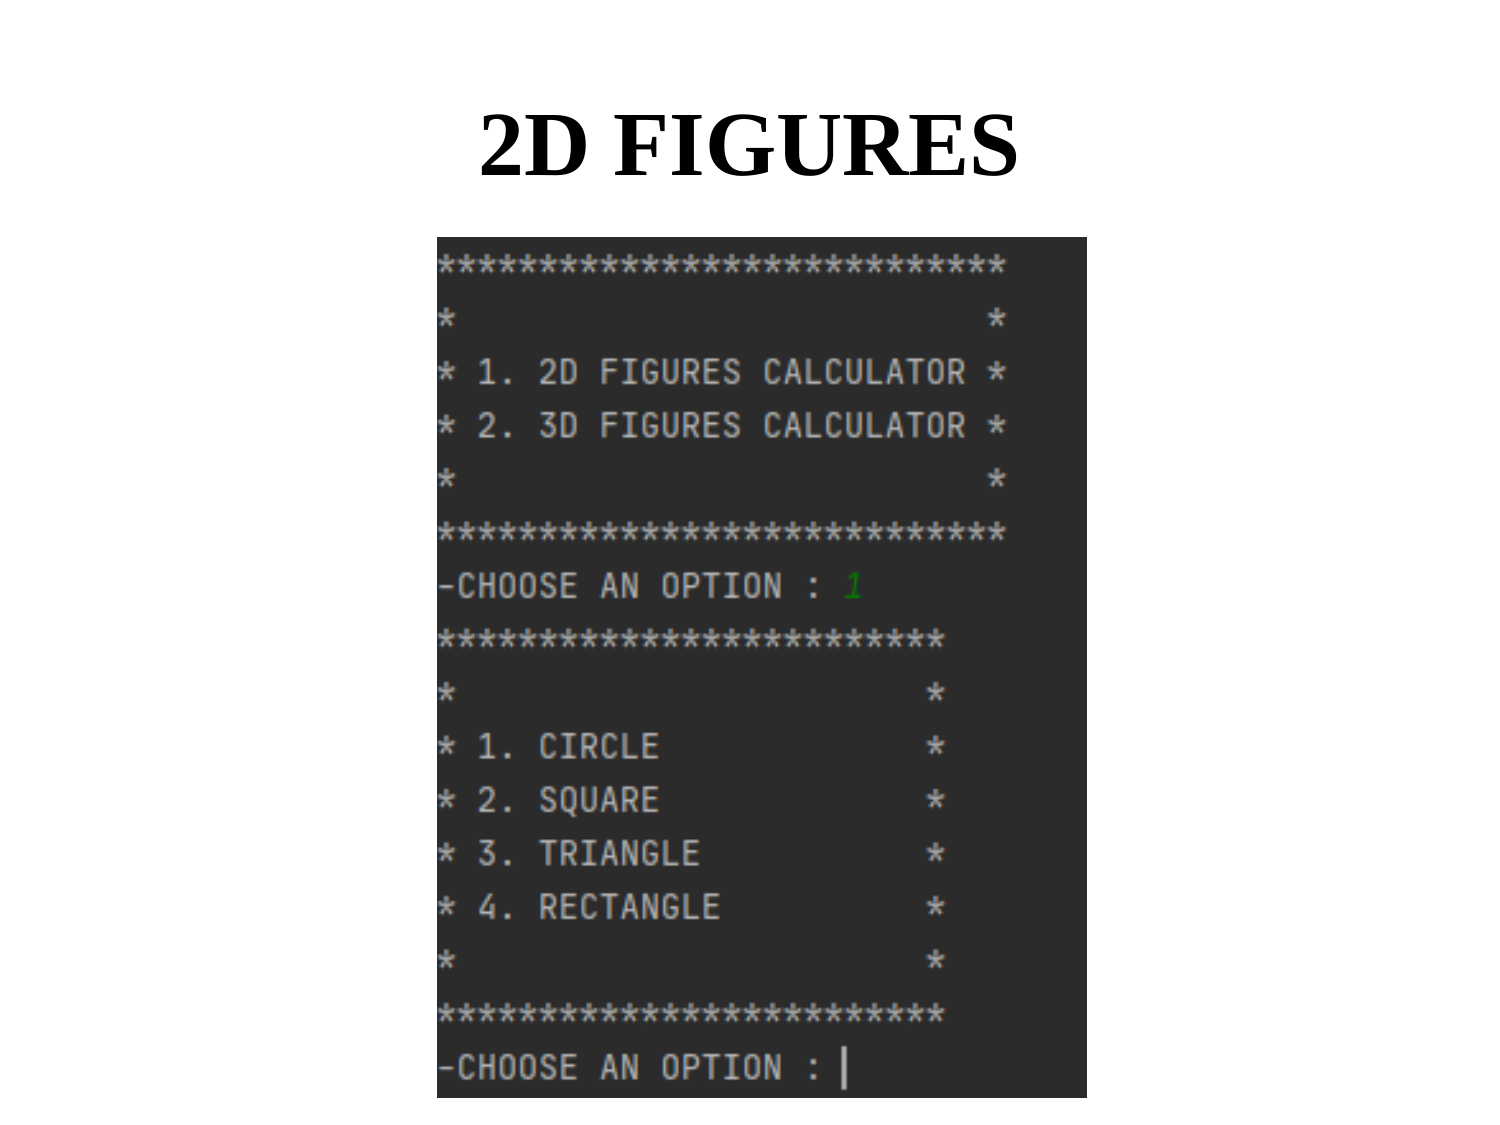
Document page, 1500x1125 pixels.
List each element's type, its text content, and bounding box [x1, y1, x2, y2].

title 2D FIGURES [75, 45, 1425, 233]
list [437, 237, 1087, 1099]
